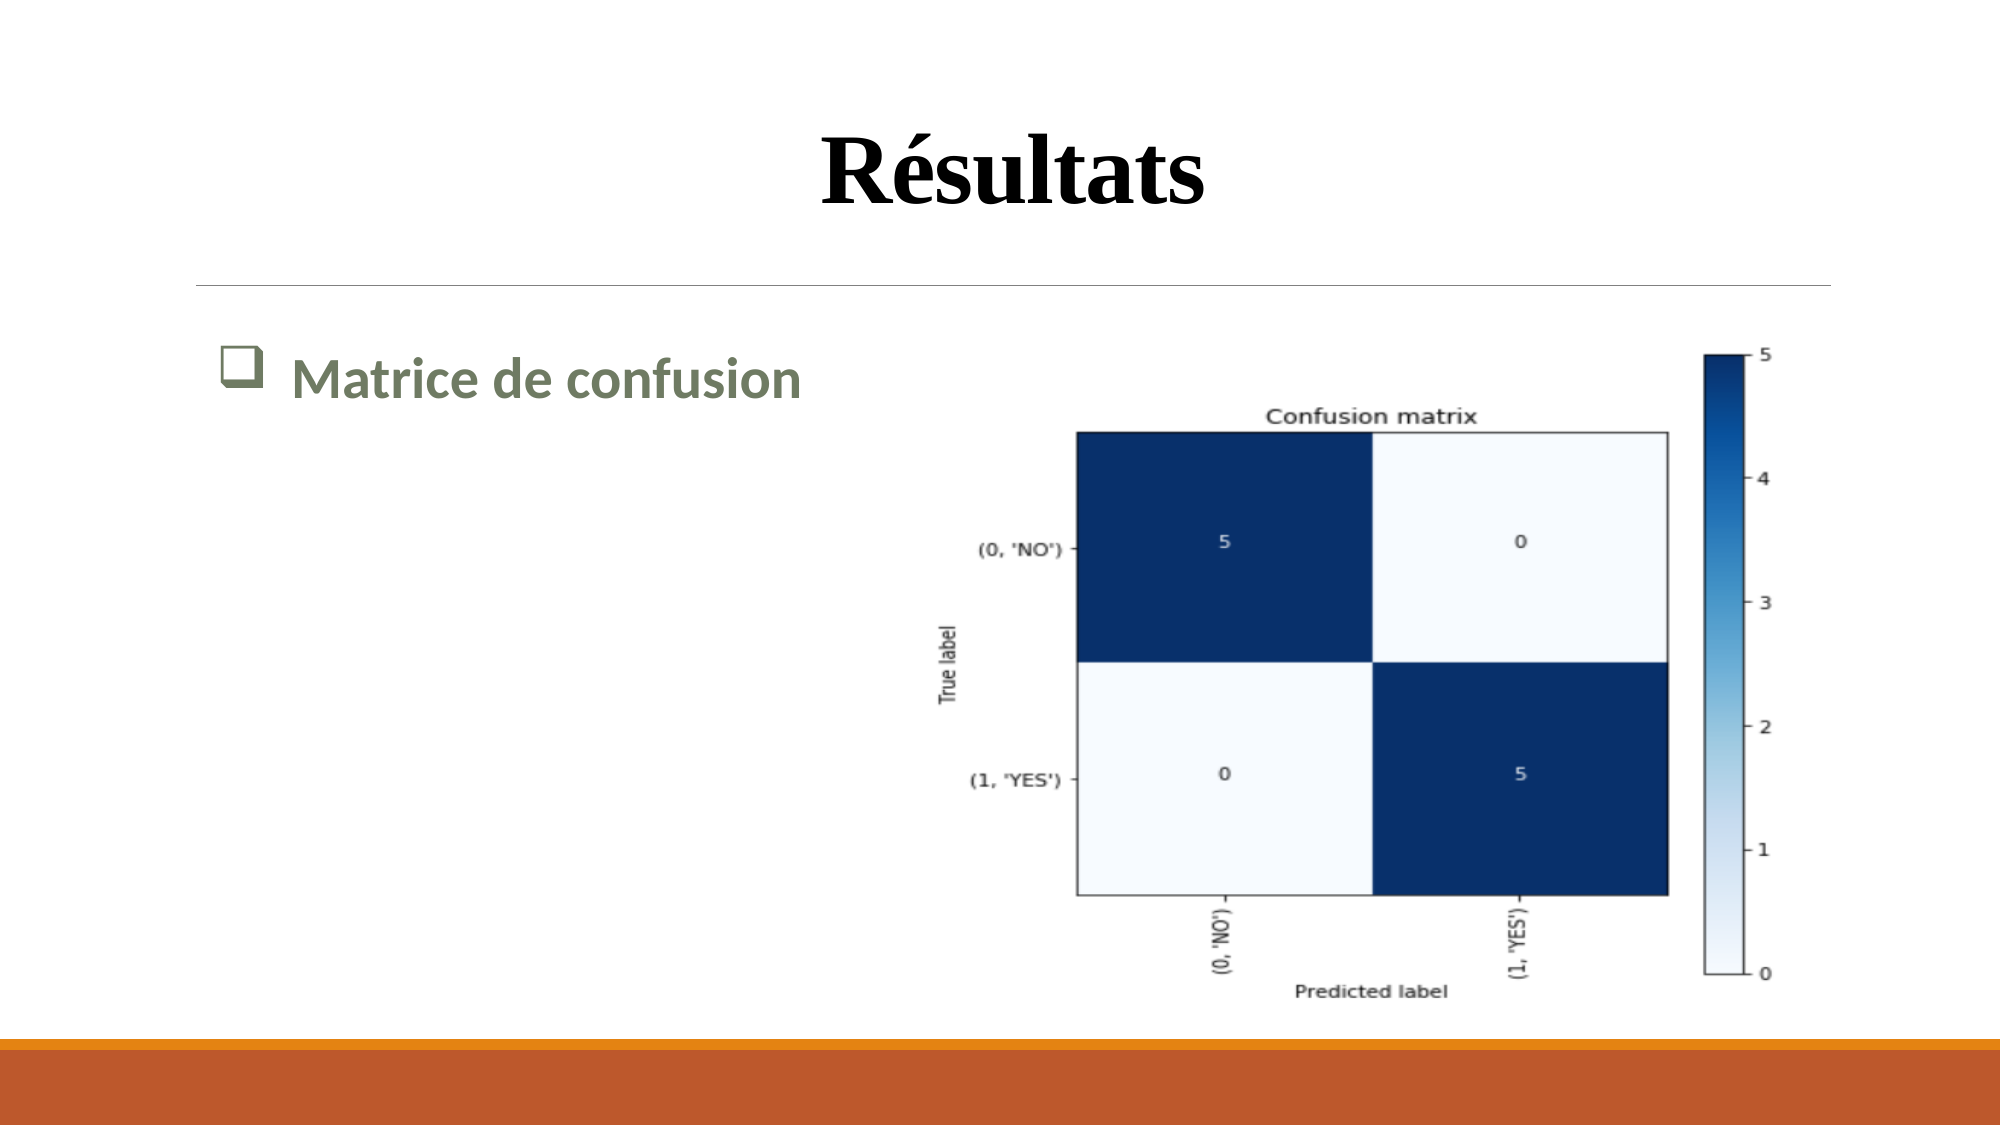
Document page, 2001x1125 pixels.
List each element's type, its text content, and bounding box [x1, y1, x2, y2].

text_box Matrice de confusion [201, 332, 876, 418]
picture [887, 332, 1839, 1010]
title Résultats [188, 78, 1839, 232]
